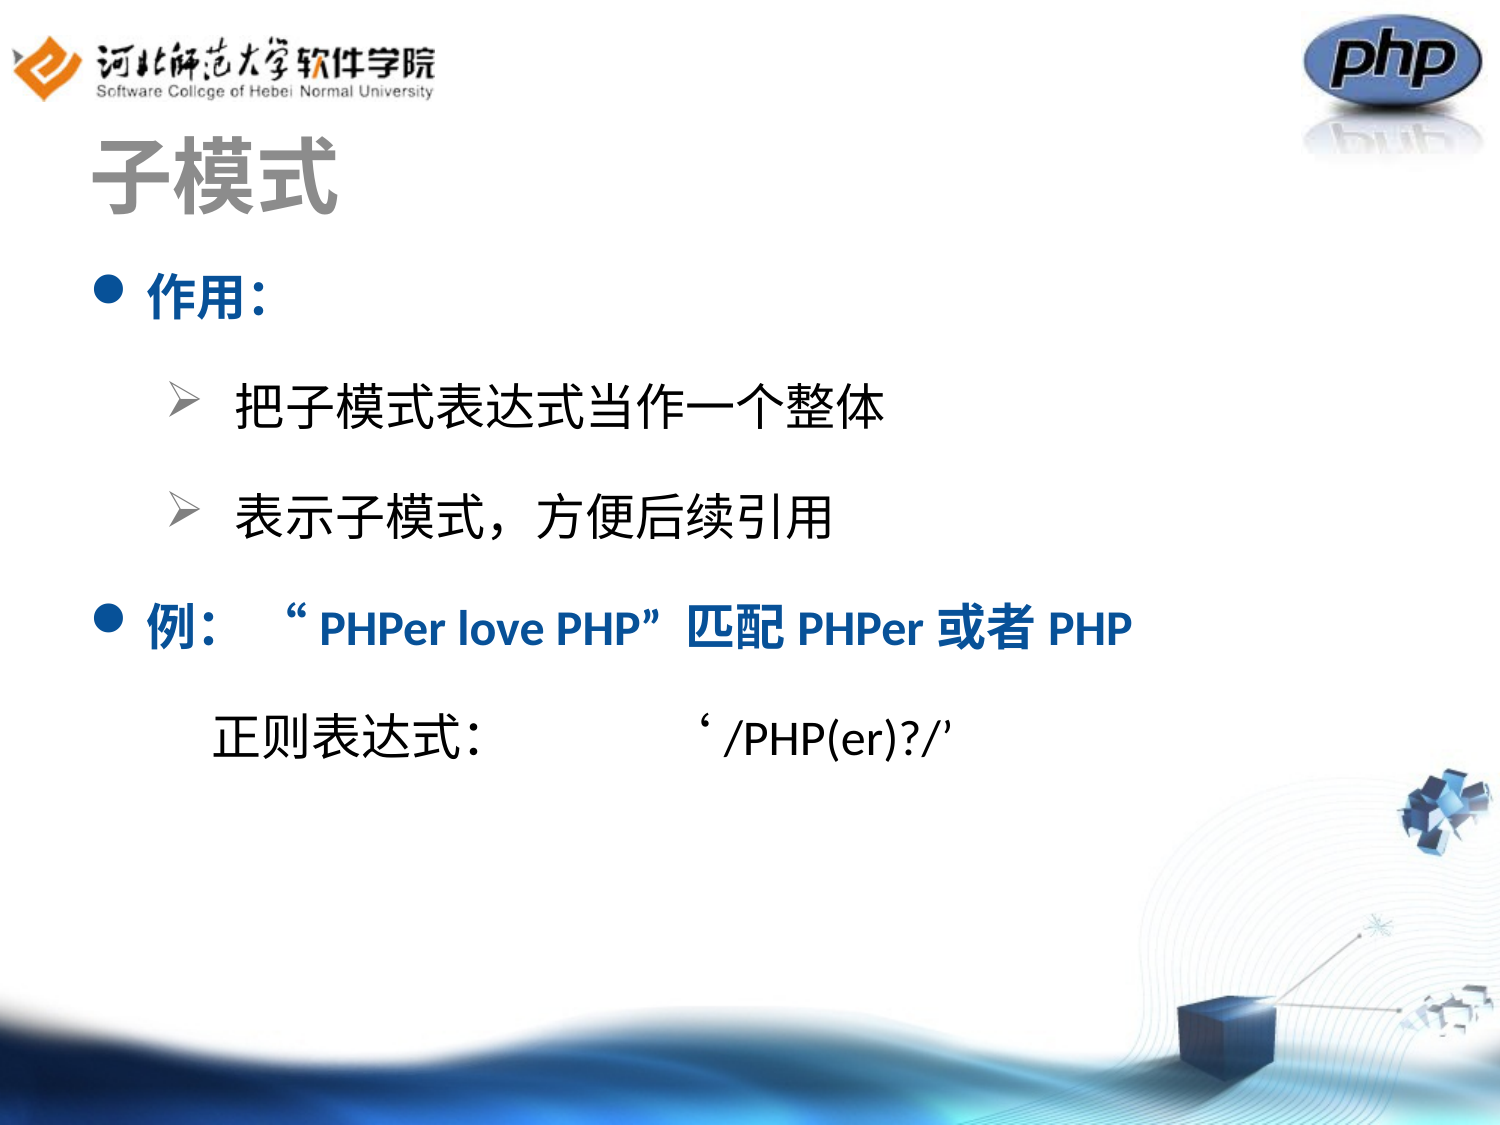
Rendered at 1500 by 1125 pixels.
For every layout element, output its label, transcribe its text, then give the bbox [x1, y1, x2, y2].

title 子模式 [75, 117, 1425, 233]
picture [0, 0, 1500, 1125]
list 作用： 把子模式表达式当作一个整体 表示子模式，方便后续引用 例： “PHPer love PHP” 匹配PHPer或者PHP 正则表达式： ‘/PHP(er)?/’ [75, 257, 1425, 1043]
